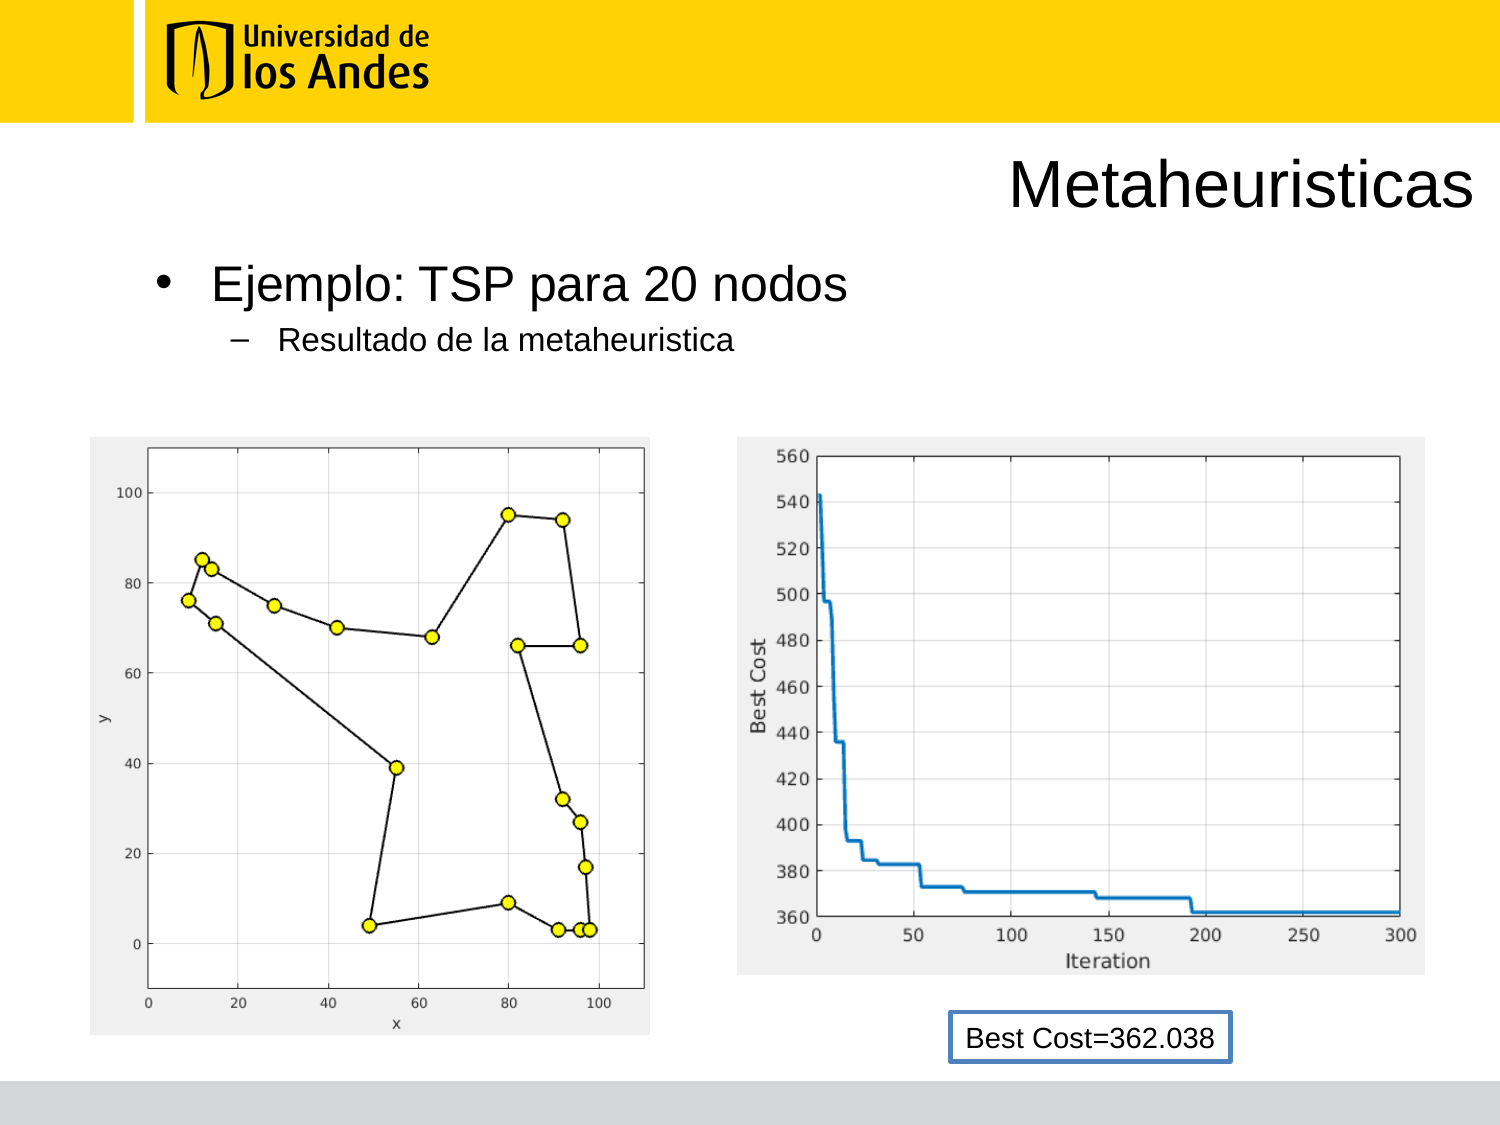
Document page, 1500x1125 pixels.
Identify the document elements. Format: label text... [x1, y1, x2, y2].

list Ejemplo: TSP para 20 nodos Resultado de la metaheuristica [140, 243, 1491, 1101]
text_box Best Cost=362.038 [950, 1011, 1231, 1062]
picture [0, 0, 1500, 1081]
title Metaheuristicas [140, 125, 1491, 238]
picture [737, 437, 1425, 976]
